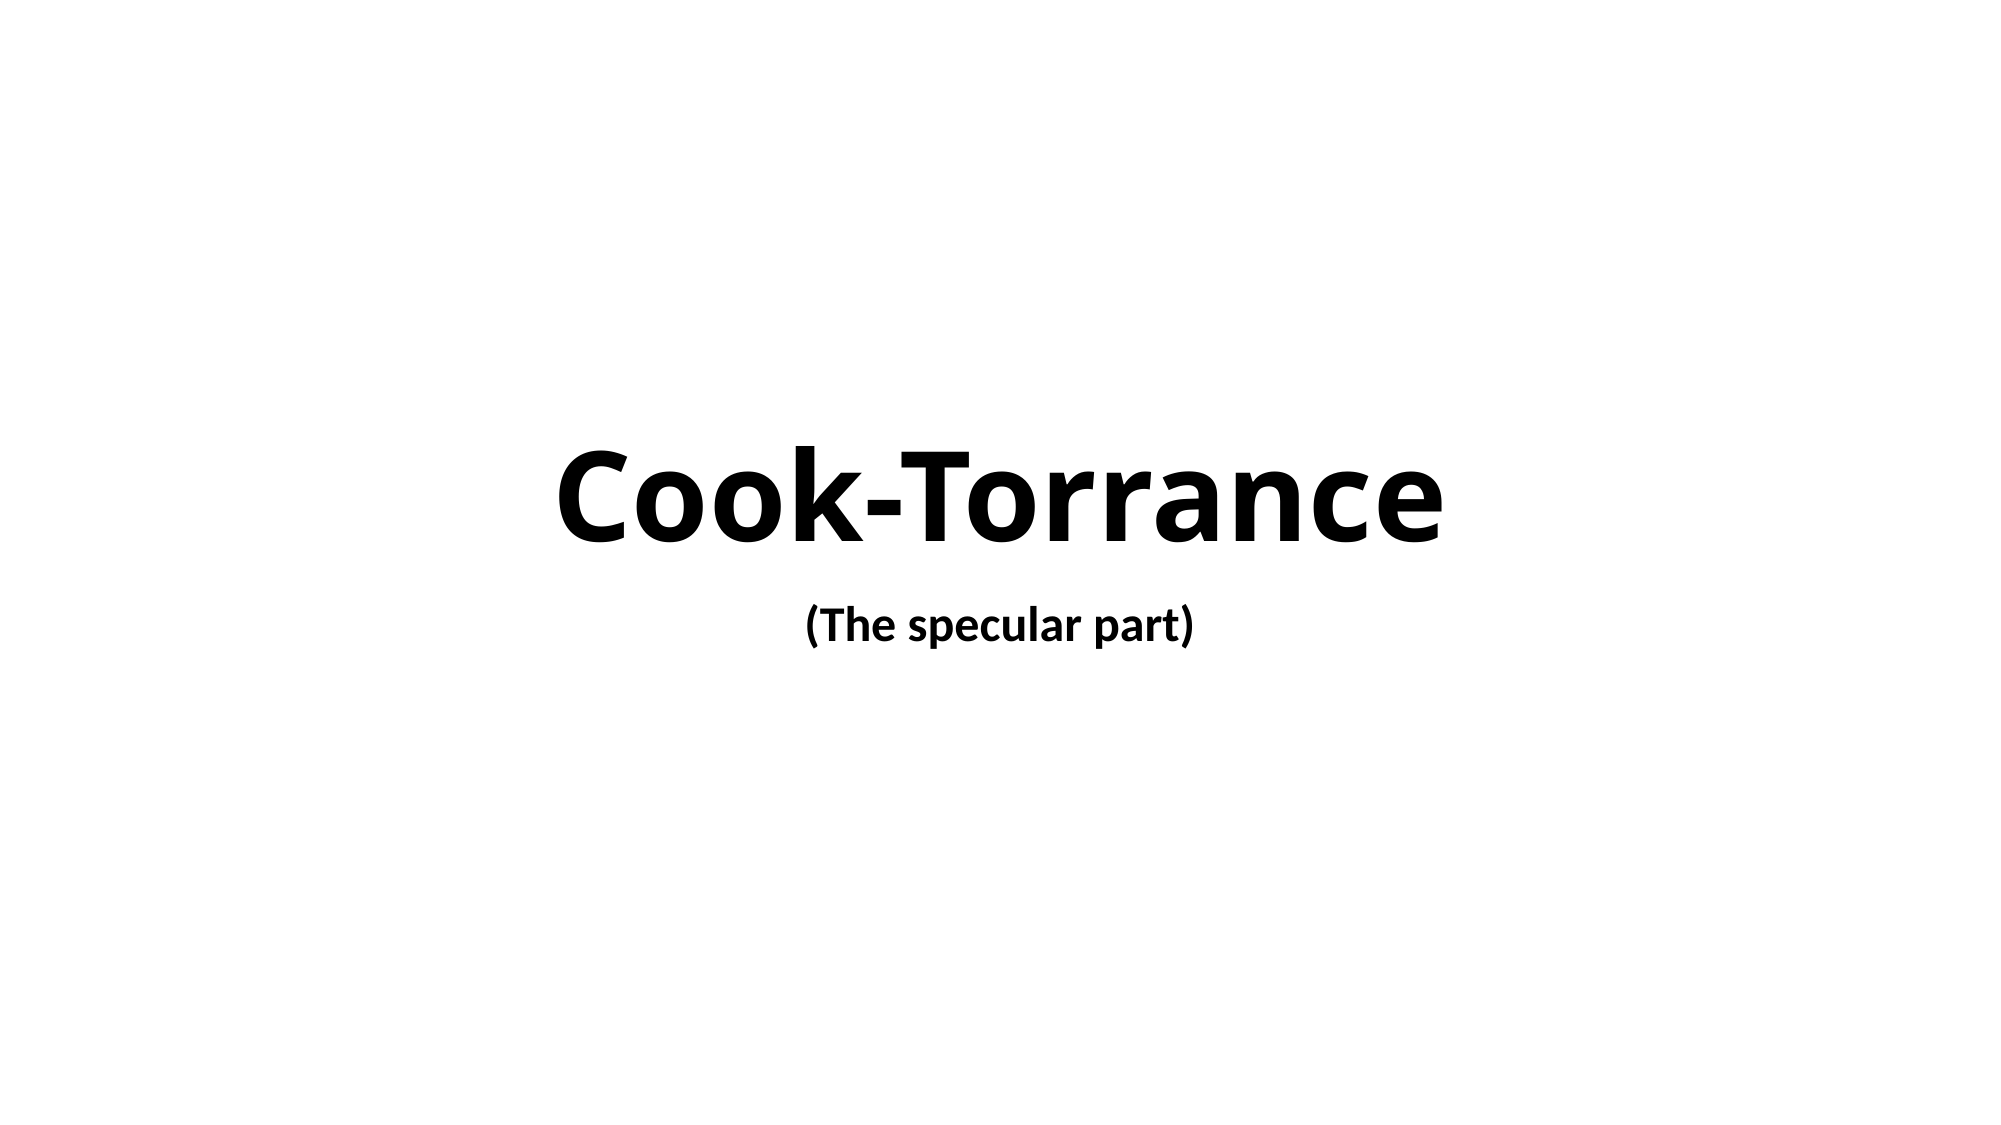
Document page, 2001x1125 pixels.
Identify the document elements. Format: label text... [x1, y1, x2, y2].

subtitle (The specular part) [249, 590, 1750, 863]
title Cook-Torrance [249, 184, 1750, 576]
